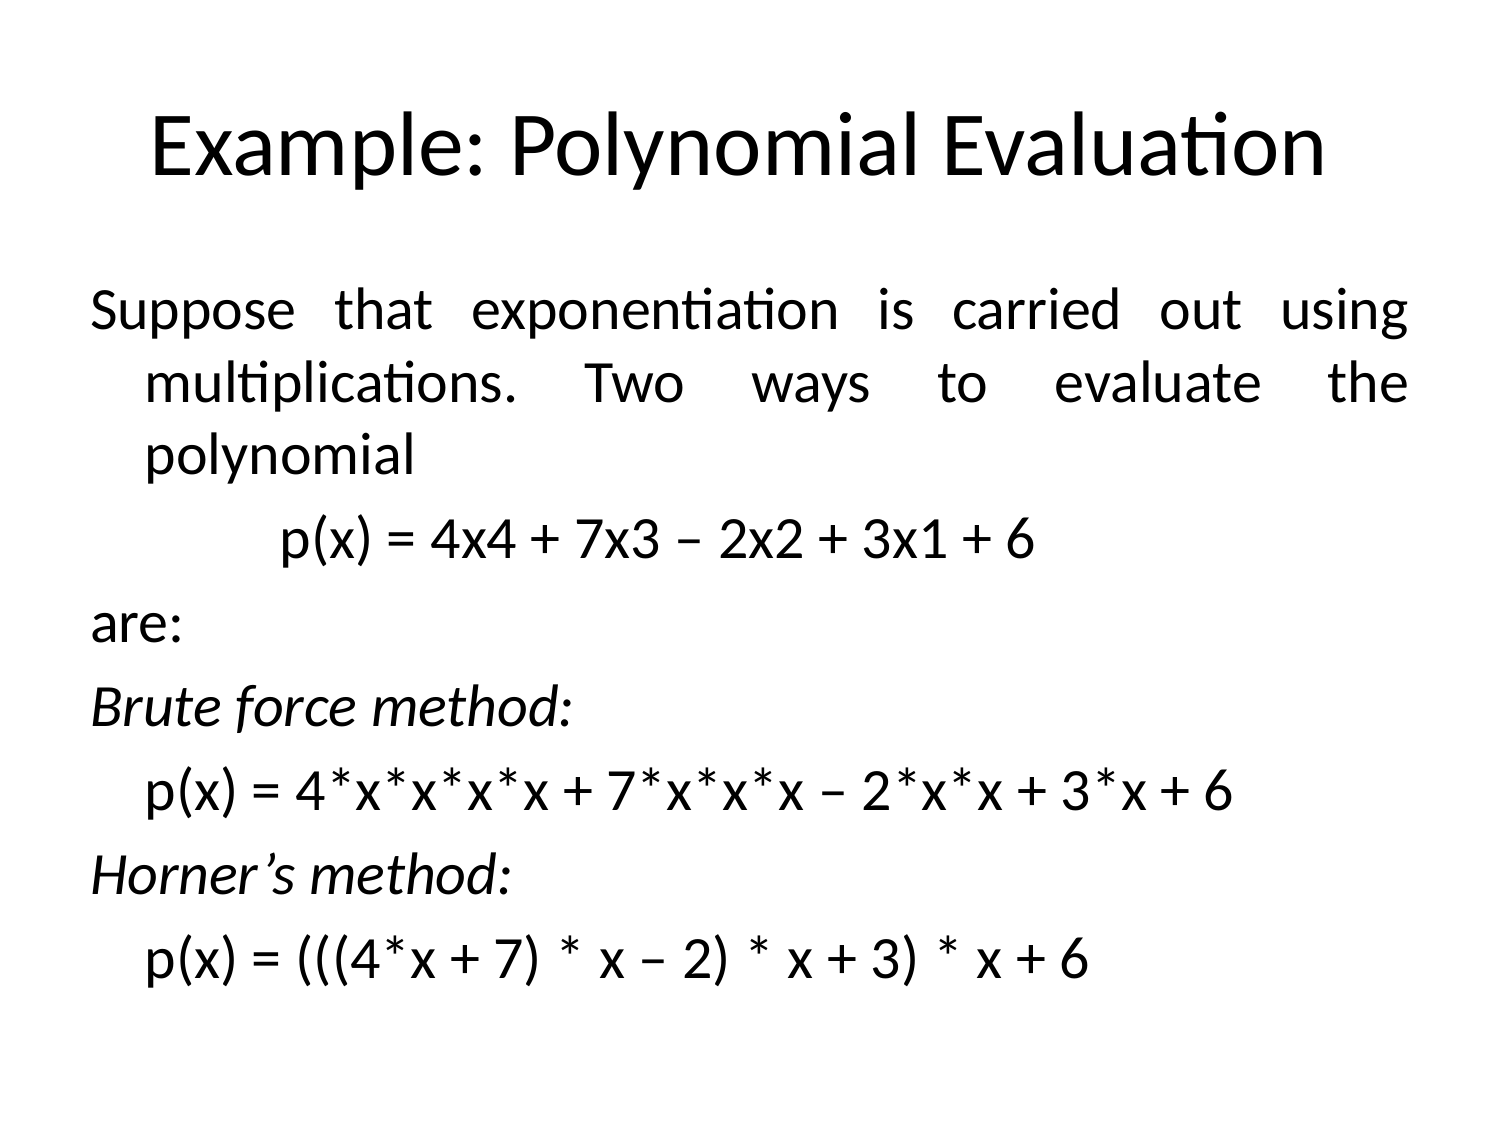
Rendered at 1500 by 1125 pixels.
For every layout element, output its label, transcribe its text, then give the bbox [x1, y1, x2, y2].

list Suppose that exponentiation is carried out using multiplications. Two ways to evaluate the polynomial p(x) = 4x4 + 7x3 – 2x2 + 3x1 + 6 are: Brute force method: p(x) = 4*x*x*x*x + 7*x*x*x – 2*x*x + 3*x + 6 Horner’s method: p(x) = (((4*x + 7) * x – 2) * x + 3) * x + 6 [75, 262, 1425, 1005]
title Example: Polynomial Evaluation [75, 45, 1425, 233]
